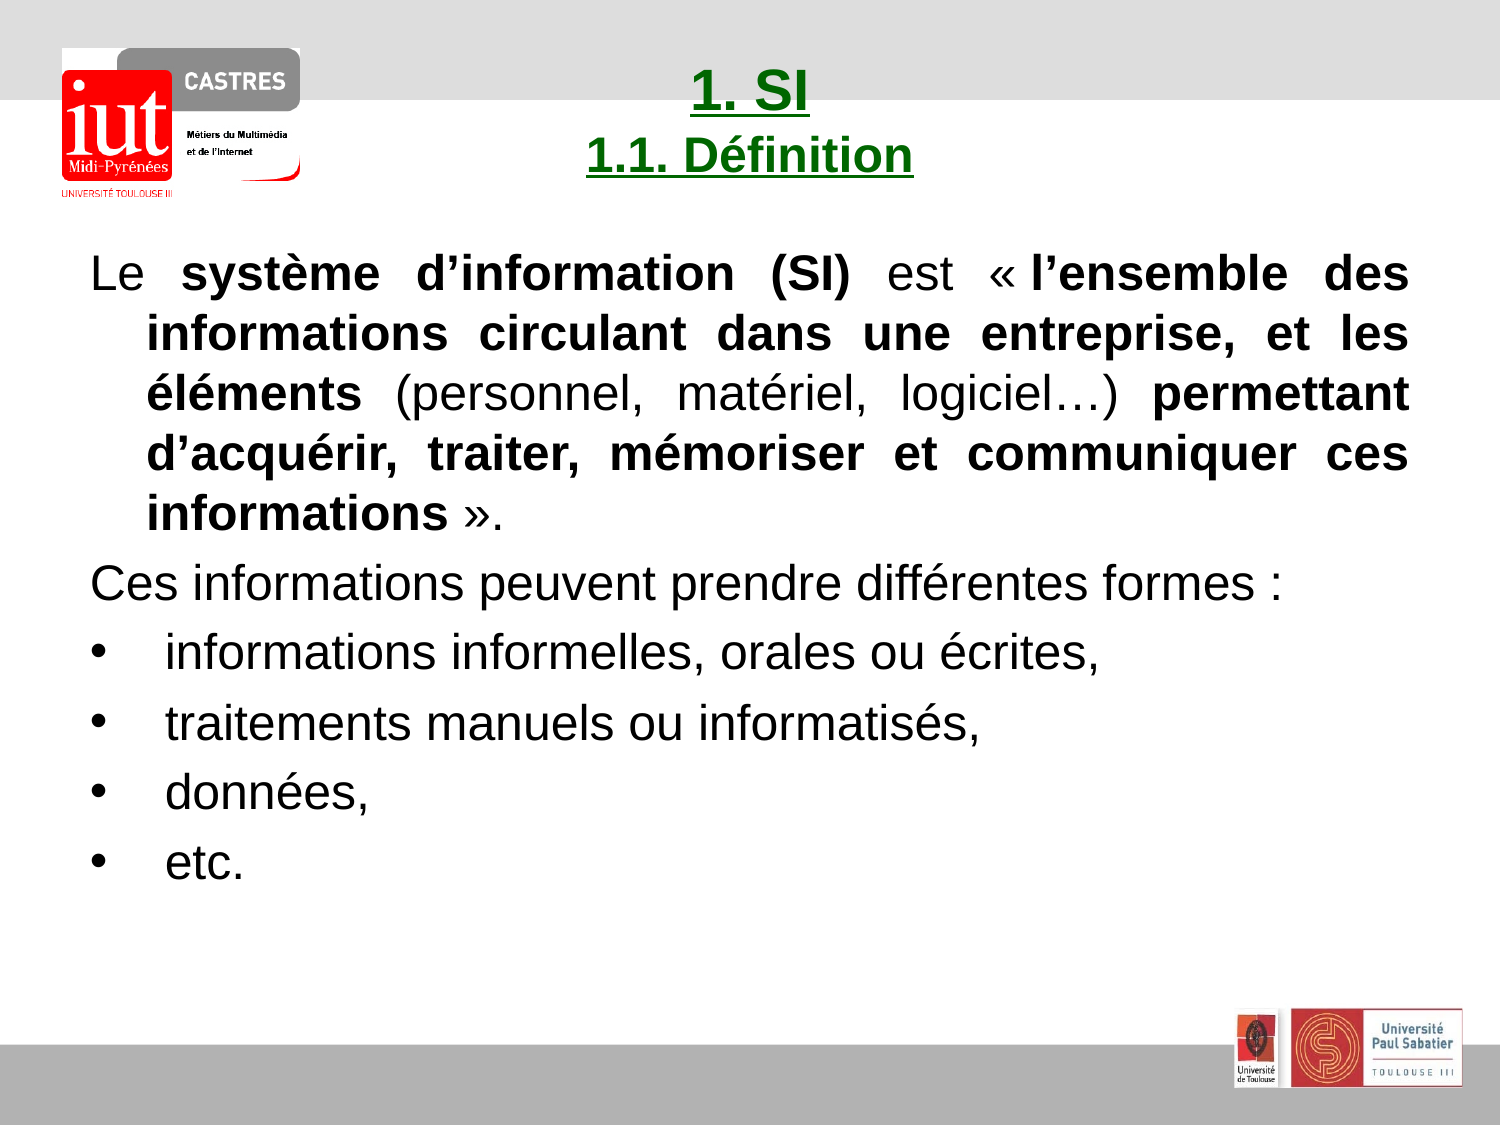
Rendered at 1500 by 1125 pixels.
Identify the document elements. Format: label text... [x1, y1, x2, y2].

list Le système d’information (SI) est « l’ensemble des informations circulant dans une entreprise, et les éléments (personnel, matériel, logiciel…) permettant d’acquérir, traiter, mémoriser et communiquer ces informations ». Ces informations peuvent prendre différentes formes : informations informelles, orales ou écrites, traitements manuels ou informatisés, données, etc. [75, 232, 1425, 1024]
title 1. SI 1.1. Définition [75, 45, 1425, 232]
picture [1234, 1003, 1463, 1088]
picture [62, 48, 75, 197]
